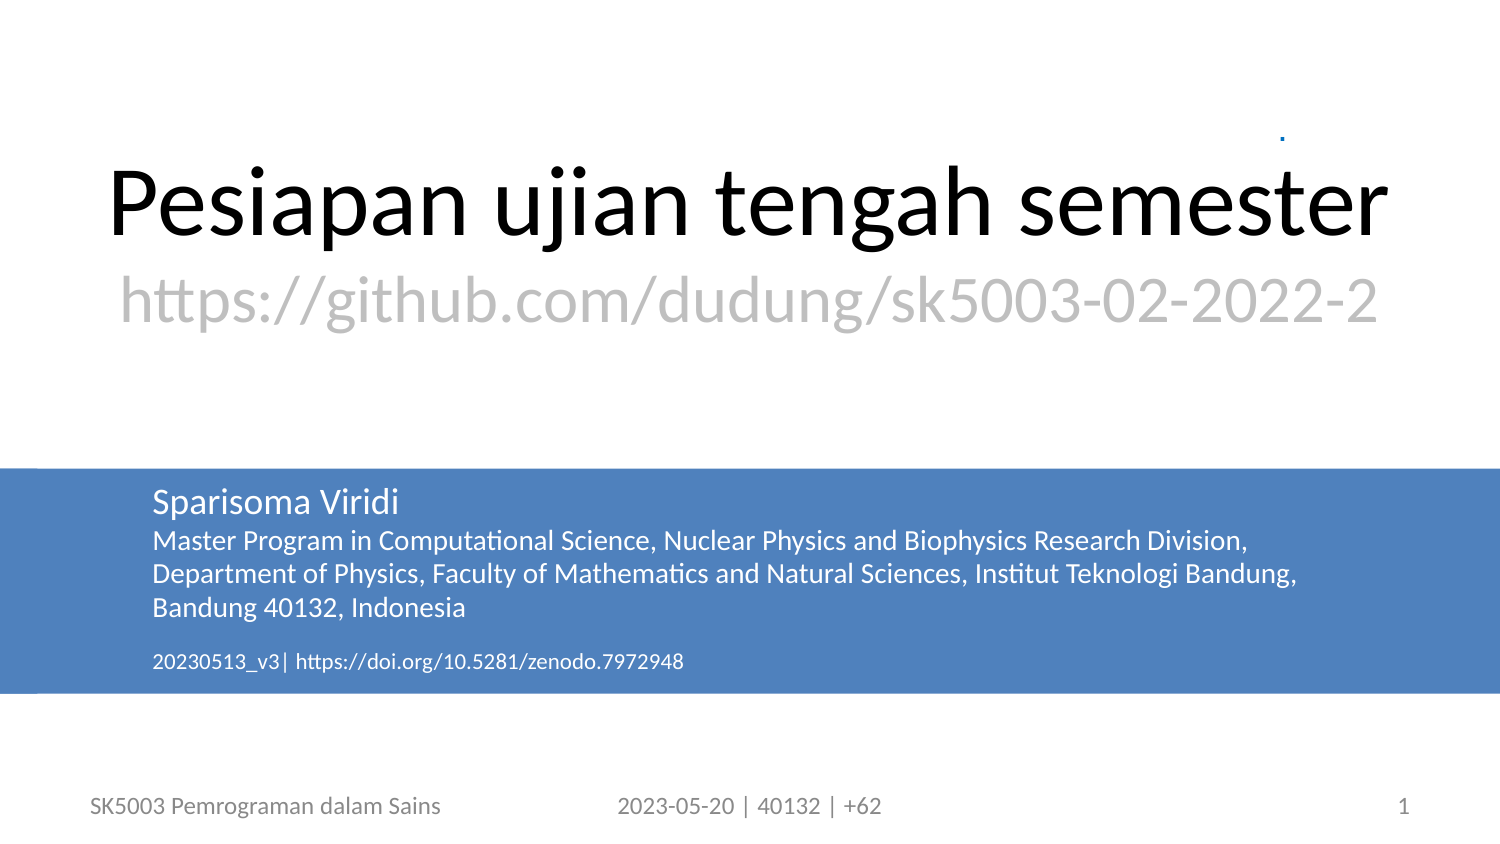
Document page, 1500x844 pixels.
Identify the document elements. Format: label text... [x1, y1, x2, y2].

slide_number 1 [1074, 782, 1425, 827]
slide_number SK5003 Pemrograman dalam Sains [75, 782, 480, 827]
title Pesiapan ujian tengah semester https://github.com/dudung/sk5003-02-2022-2 [56, 84, 1444, 387]
footer 2023-05-20 | 40132 | +62 [512, 782, 988, 827]
text_box [0, 467, 1500, 696]
text_box [286, 645, 680, 688]
subtitle Sparisoma Viridi Master Program in Computational Science, Nuclear Physics and Biophysics Research Division, Department of Physics, Faculty of Mathematics and Natural Sciences, Institut Teknologi Bandung, Bandung 40132, Indonesia 20230513_v3| https://doi.org/10.5281/zenodo.7972948 [137, 478, 1351, 685]
text_box . [1262, 96, 1303, 157]
